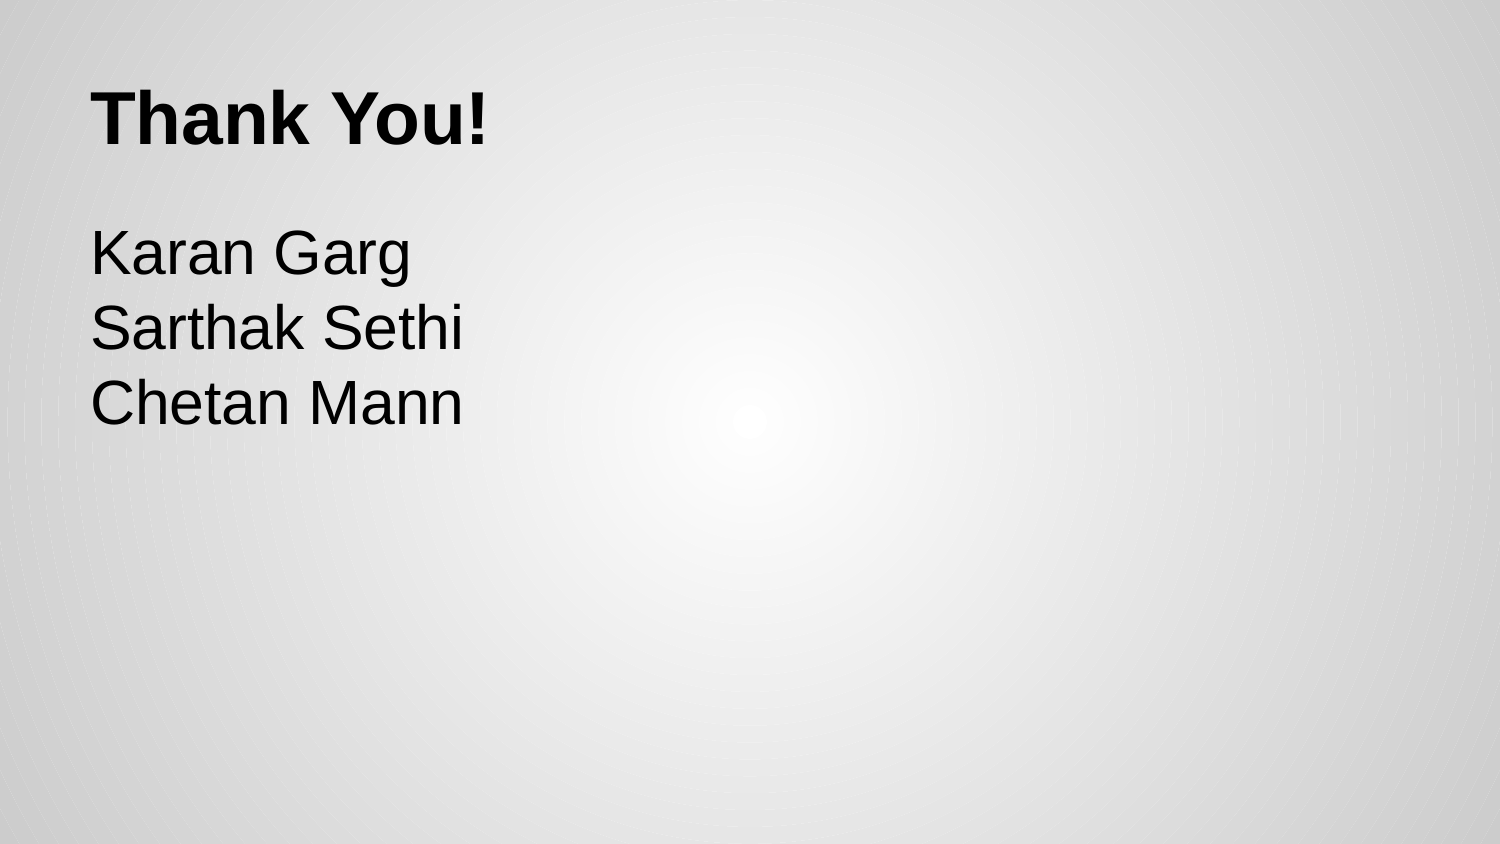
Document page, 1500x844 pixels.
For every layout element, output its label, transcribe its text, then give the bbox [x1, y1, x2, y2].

title Thank You! [75, 33, 1425, 175]
list Karan Garg Sarthak Sethi Chetan Mann [75, 196, 1425, 808]
